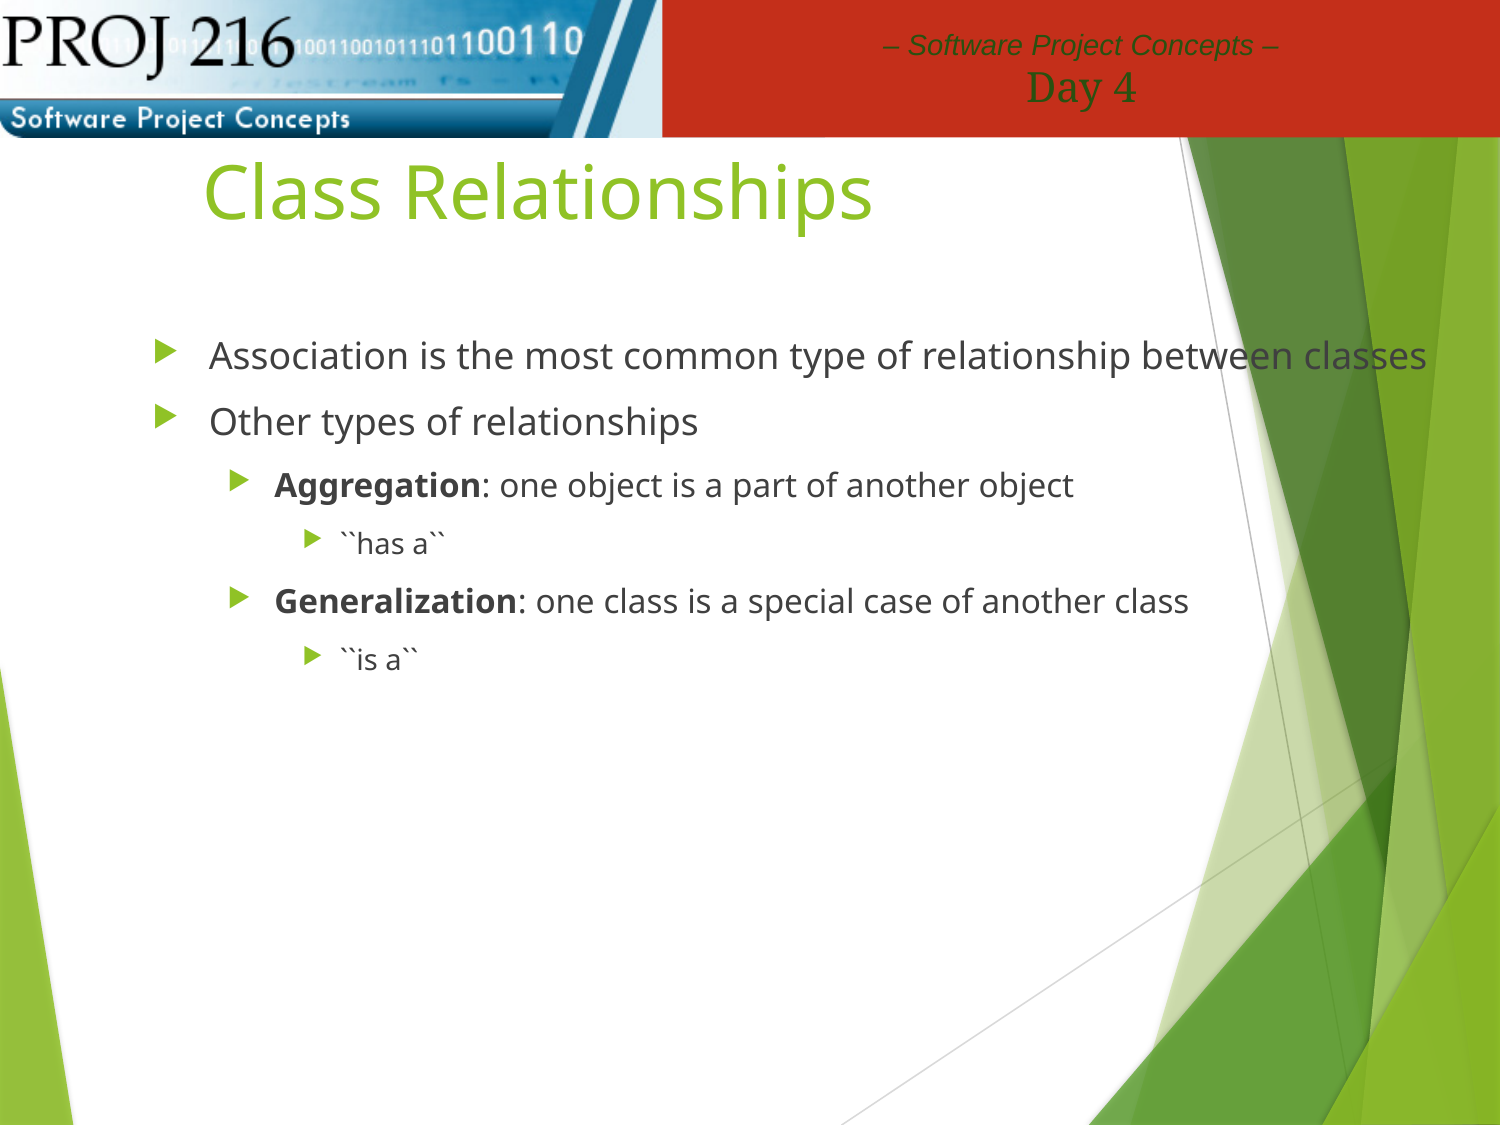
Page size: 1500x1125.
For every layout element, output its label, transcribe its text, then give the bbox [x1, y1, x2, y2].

title Class Relationships [187, 137, 1325, 324]
list Association is the most common type of relationship between classes Other types of relationships Aggregation: one object is a part of another object ``has a`` Generalization: one class is a special case of another class ``is a`` [137, 324, 1463, 1000]
picture [0, 0, 662, 138]
